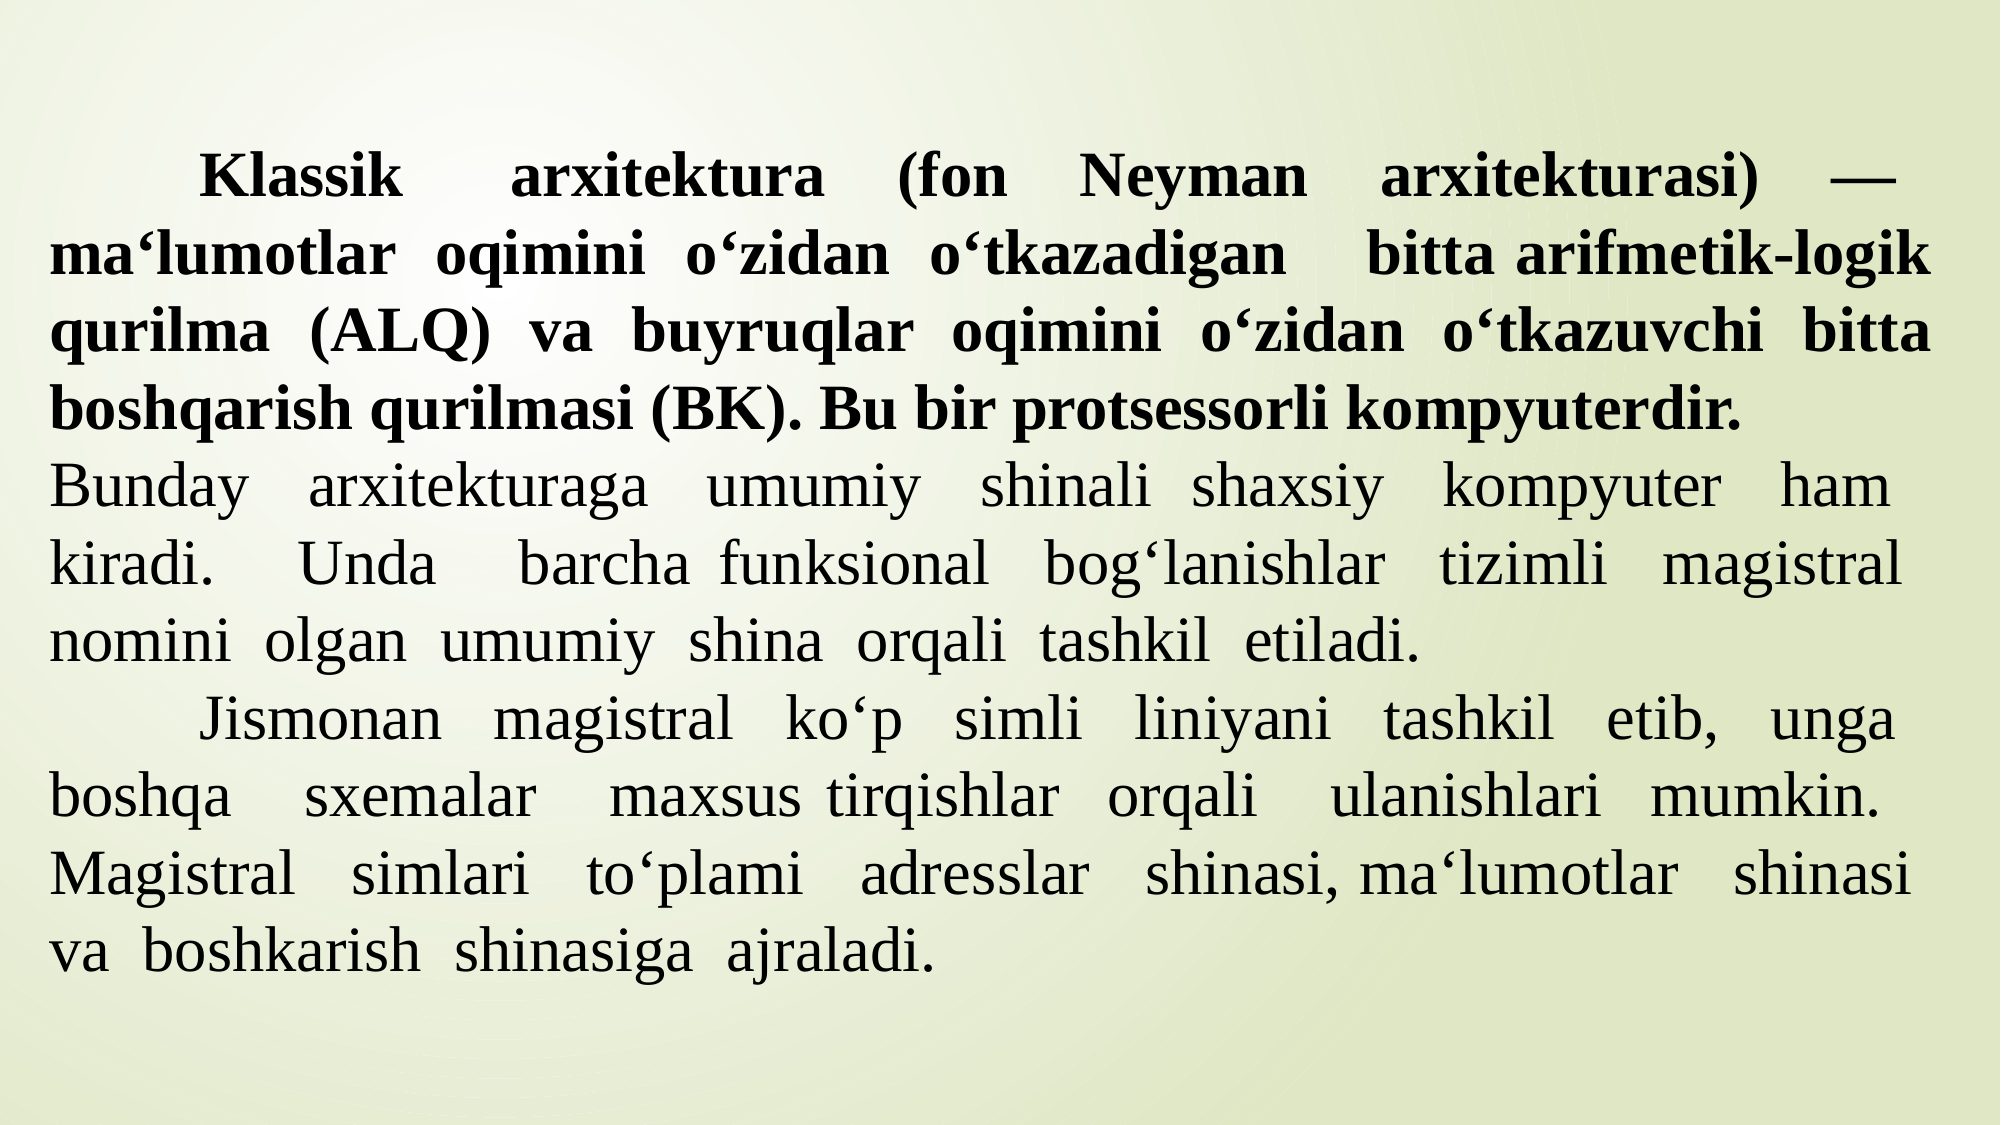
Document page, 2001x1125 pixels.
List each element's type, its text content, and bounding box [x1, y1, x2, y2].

text_box Klassik arxitektura (fon Neyman arxitekturasi) — ma‘lumotlar oqimini o‘zidan o‘tkazadigan bitta arifmetik-logik qurilma (ALQ) va buyruqlar oqimini o‘zidan o‘tkazuvchi bitta boshqarish qurilmasi (BK). Bu bir protsessorli kompyuterdir. Bunday arxitekturaga umumiy shinali shaxsiy kompyuter ham kiradi. Unda barcha funksional bog‘lanishlar tizimli magistral nomini olgan umumiy shina orqali tashkil etiladi. Jismonan magistral ko‘p simli liniyani tashkil etib, unga boshqa sxemalar maxsus tirqishlar orqali ulanishlari mumkin. Magistral simlari to‘plami adresslar shinasi, ma‘lumotlar shinasi va boshkarish shinasiga ajraladi. [34, 124, 1947, 992]
